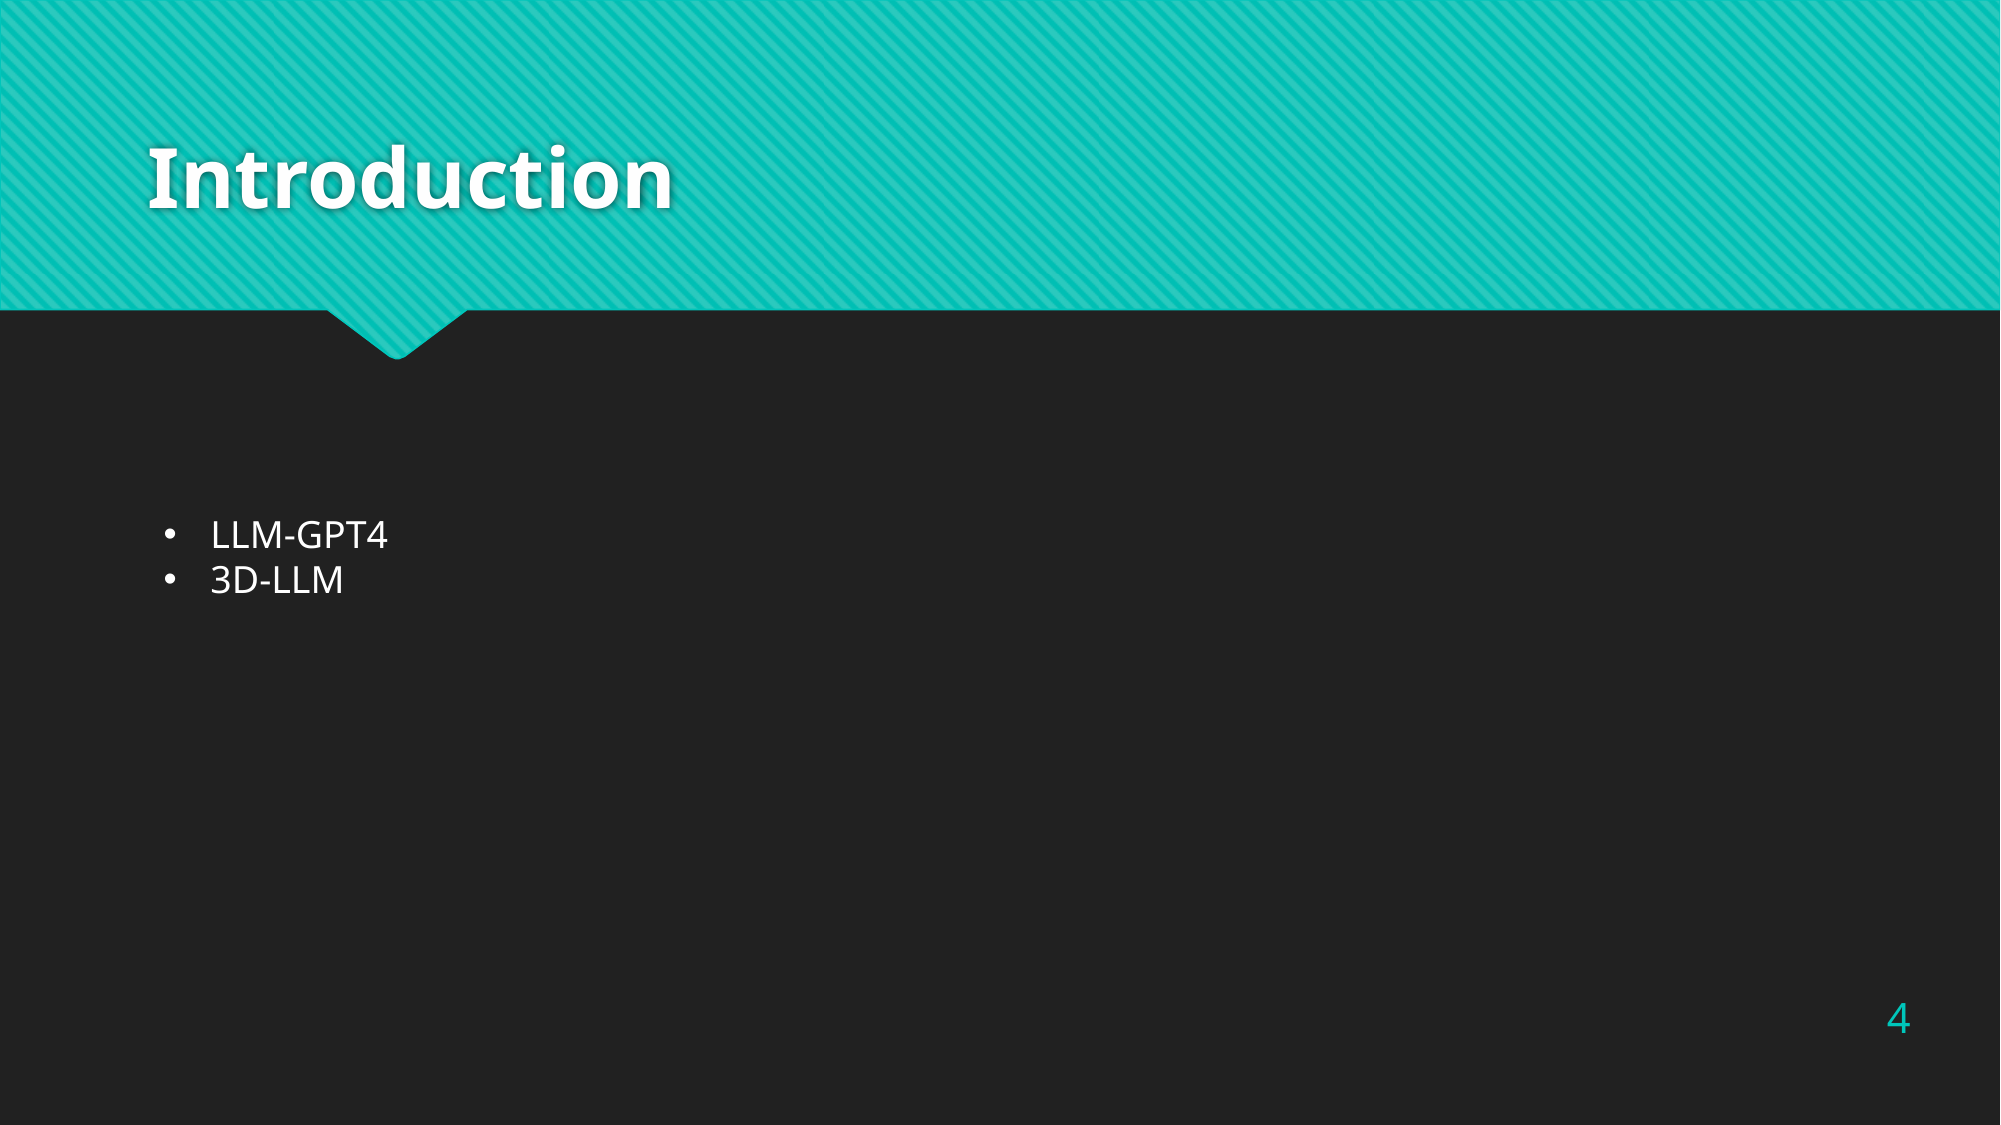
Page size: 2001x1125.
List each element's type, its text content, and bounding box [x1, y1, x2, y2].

slide_number 4 [1751, 970, 1926, 1051]
title Introduction [132, 73, 1868, 233]
text_box LLM-GPT4 3D-LLM [148, 503, 1852, 608]
